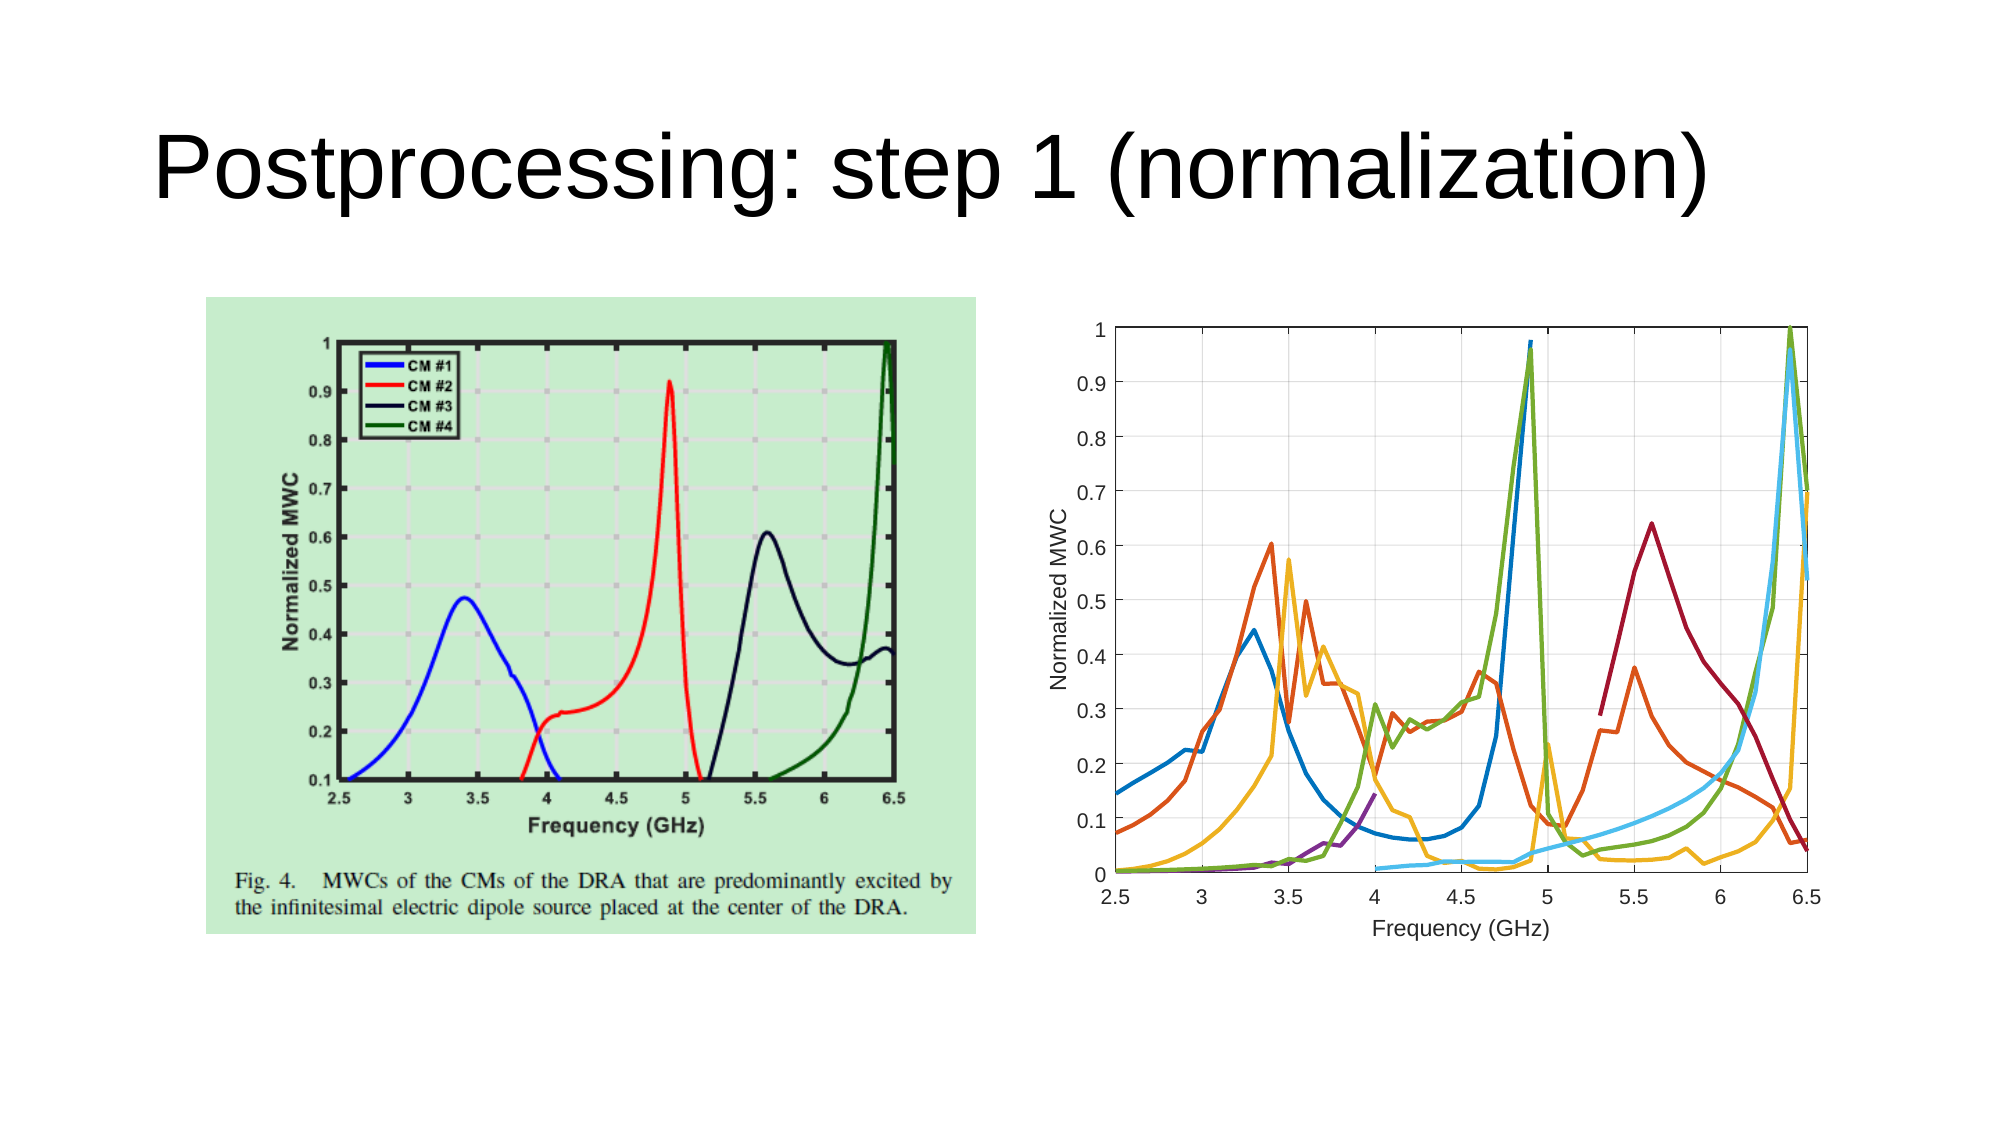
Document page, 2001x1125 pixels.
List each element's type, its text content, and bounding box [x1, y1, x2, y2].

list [206, 297, 976, 934]
title Postprocessing: step 1 (normalization) [137, 59, 1863, 278]
picture [999, 277, 1891, 945]
